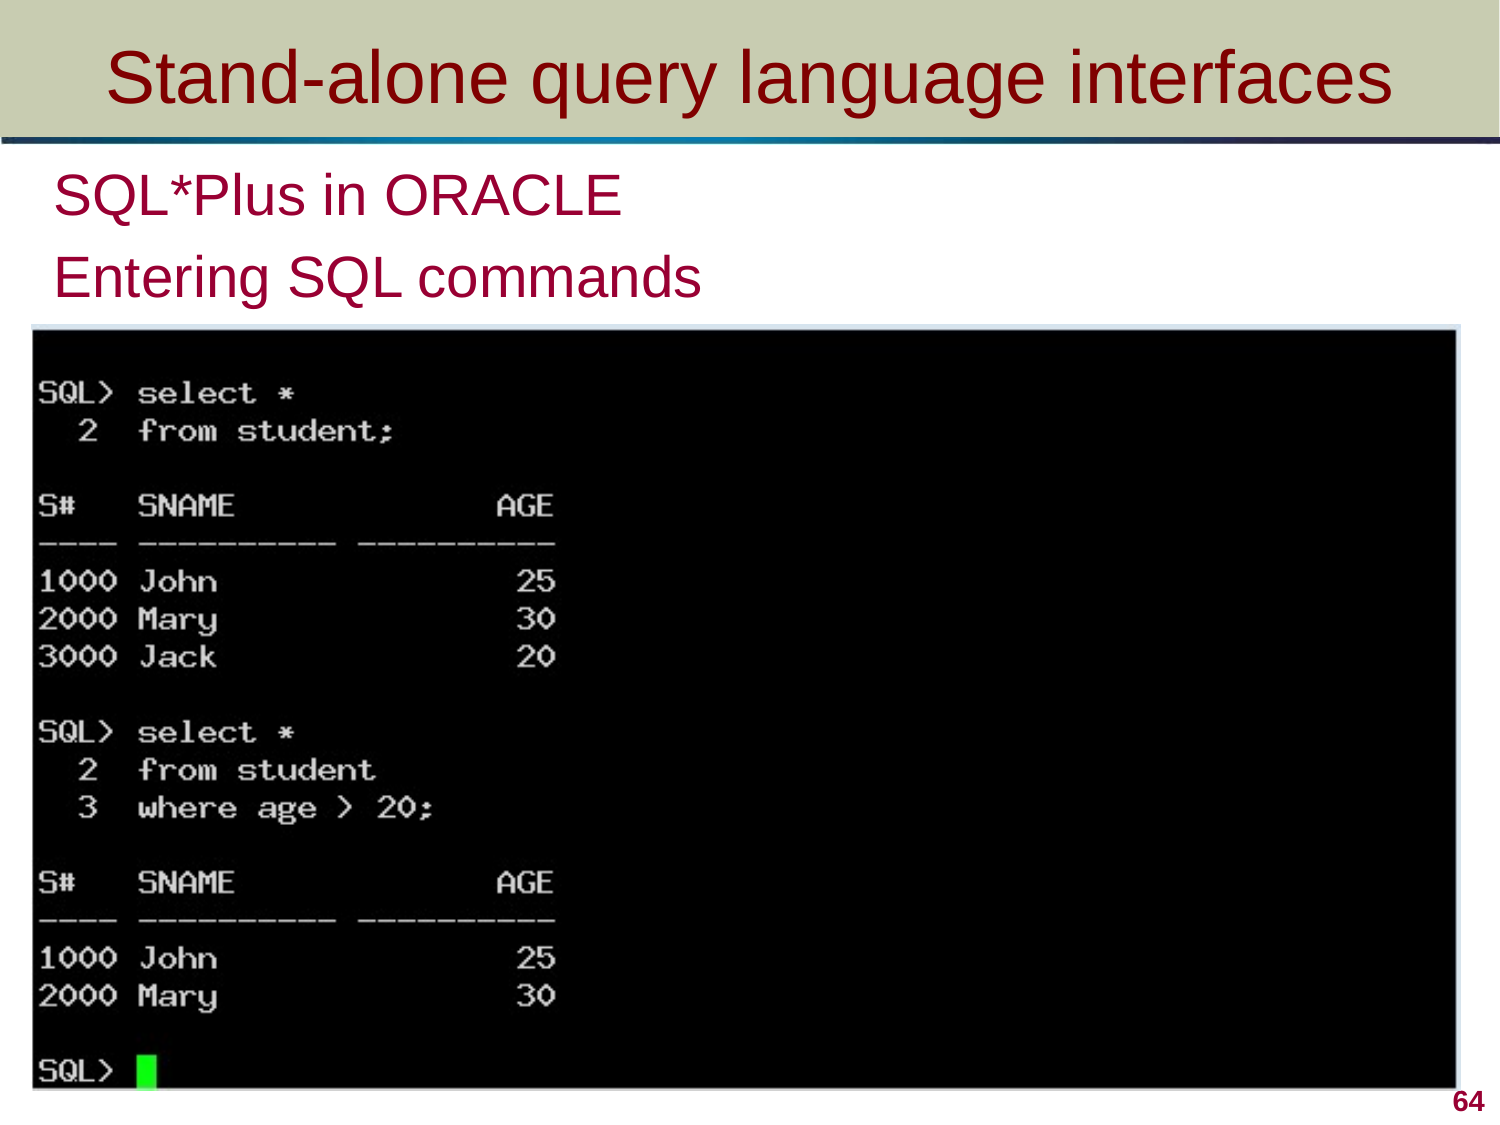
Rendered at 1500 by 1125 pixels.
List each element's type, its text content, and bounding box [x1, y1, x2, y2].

picture [31, 324, 1461, 1091]
list SQL*Plus in ORACLE Entering SQL commands [38, 149, 1461, 324]
title Stand-alone query language interfaces [0, 0, 1500, 147]
slide_number 64 [1187, 1049, 1500, 1125]
